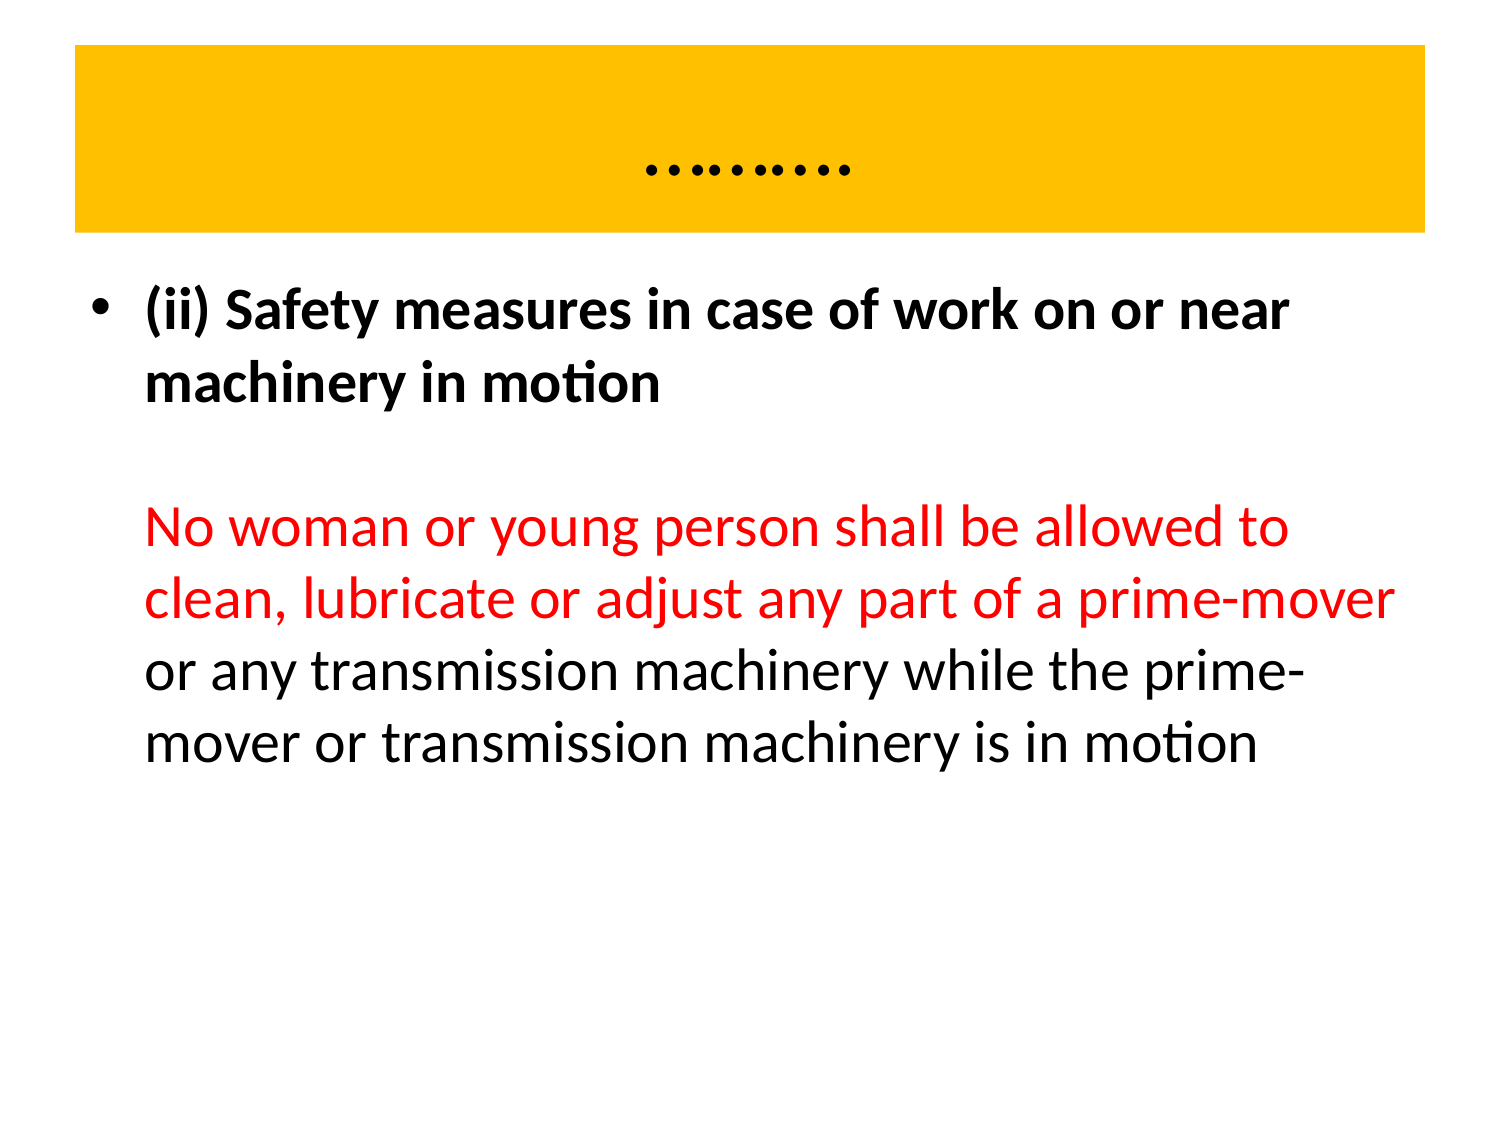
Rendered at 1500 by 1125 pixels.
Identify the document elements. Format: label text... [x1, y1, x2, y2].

list (ii) Safety measures in case of work on or near machinery in motion No woman or young person shall be allowed to clean, lubricate or adjust any part of a prime-mover or any transmission machinery while the prime-mover or transmission machinery is in motion [75, 262, 1425, 1005]
title ………. [75, 45, 1425, 233]
